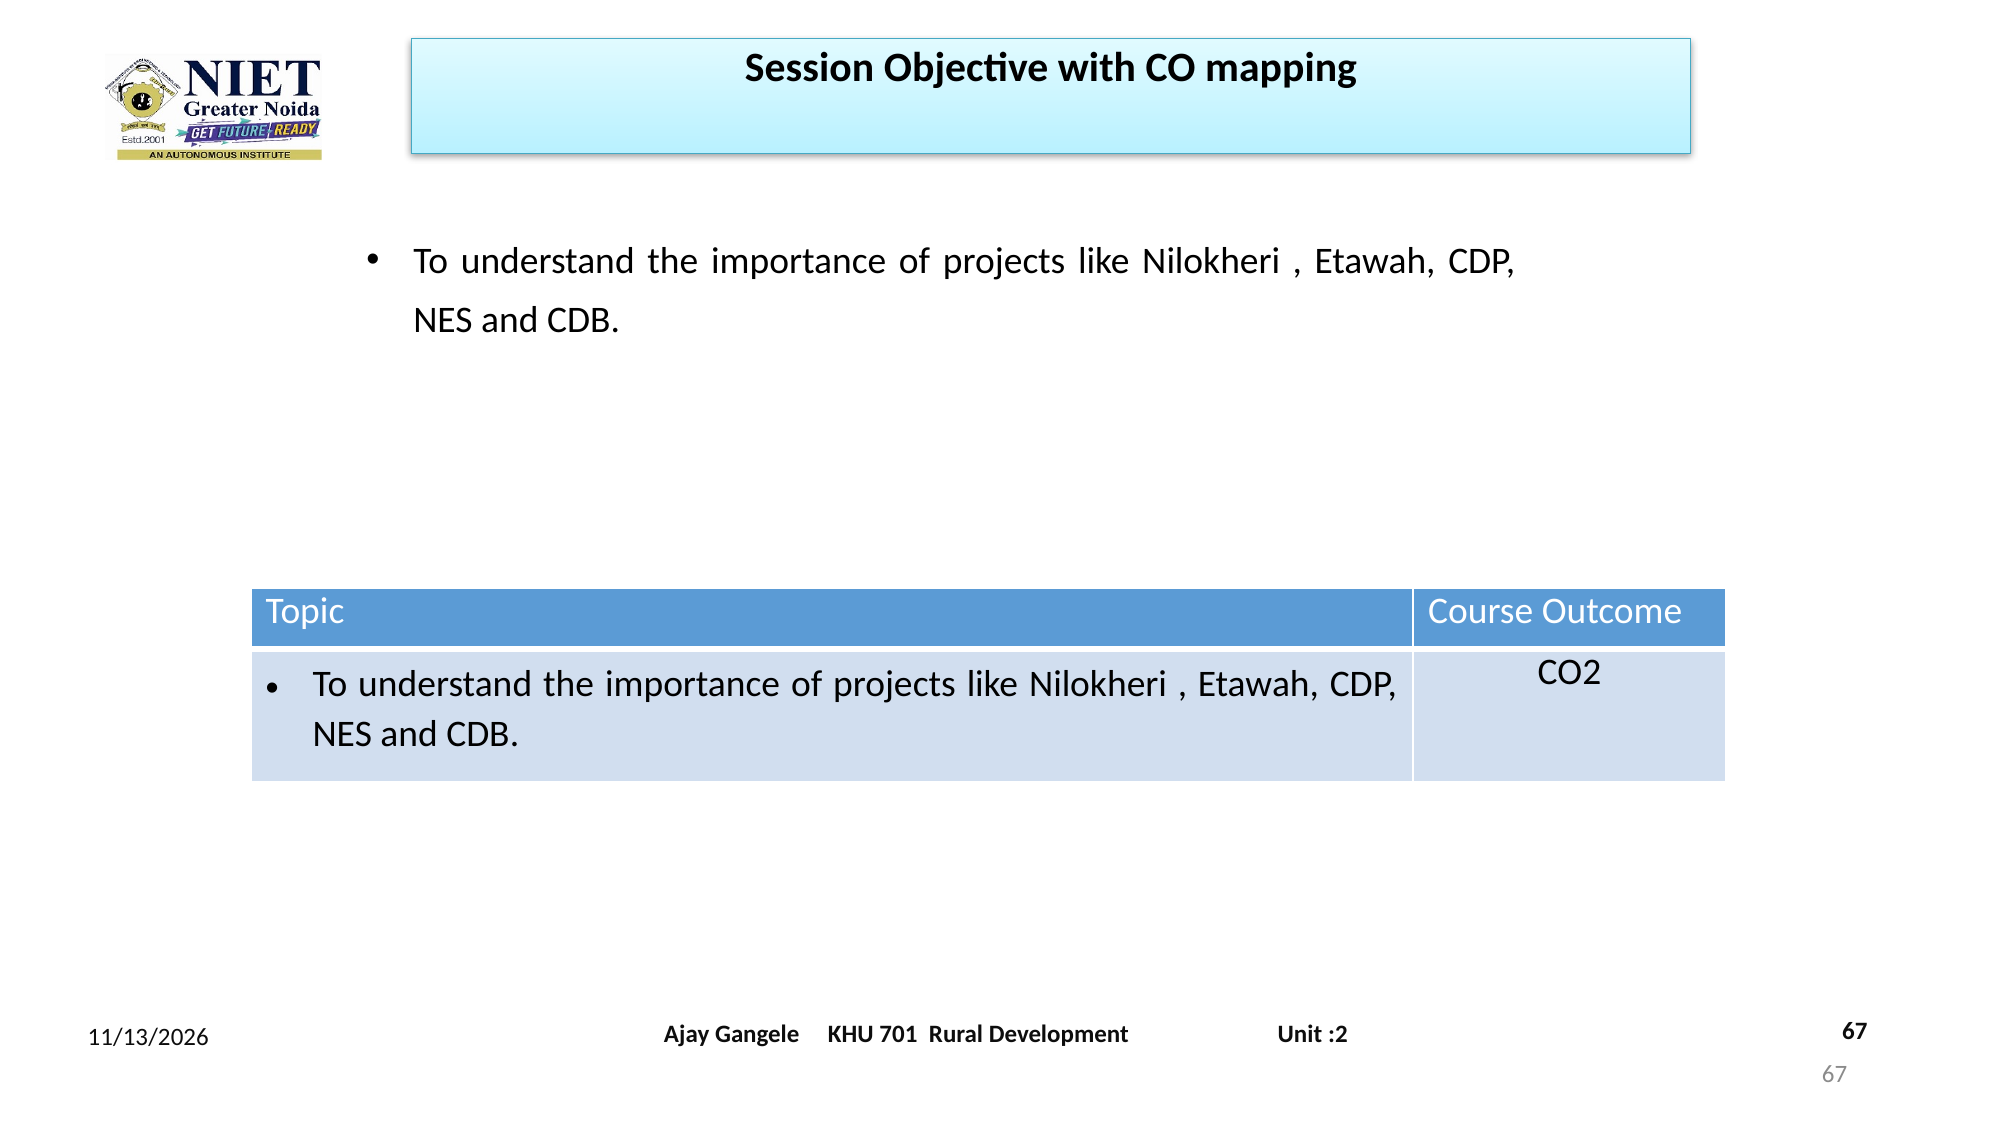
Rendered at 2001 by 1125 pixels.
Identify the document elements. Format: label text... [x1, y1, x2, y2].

picture [75, 31, 322, 189]
text_box To understand the importance of projects like Nilokheri , Etawah, CDP, NES and CDB. [351, 214, 1532, 347]
slide_number 67 [1412, 1042, 1863, 1103]
table_cell CO2 [1414, 652, 1725, 781]
table_cell To understand the importance of projects like Nilokheri , Etawah, CDP, NES and CDB. [252, 652, 1412, 781]
footer Ajay Gangele KHU 701 Rural Development Unit :2 [565, 1002, 1448, 1063]
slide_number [72, 999, 429, 1073]
table_header Course Outcome [1414, 589, 1725, 646]
text_box 67 [1827, 1006, 2000, 1069]
text_box Session Objective with CO mapping [411, 38, 1691, 154]
table_header Topic [252, 589, 1412, 646]
